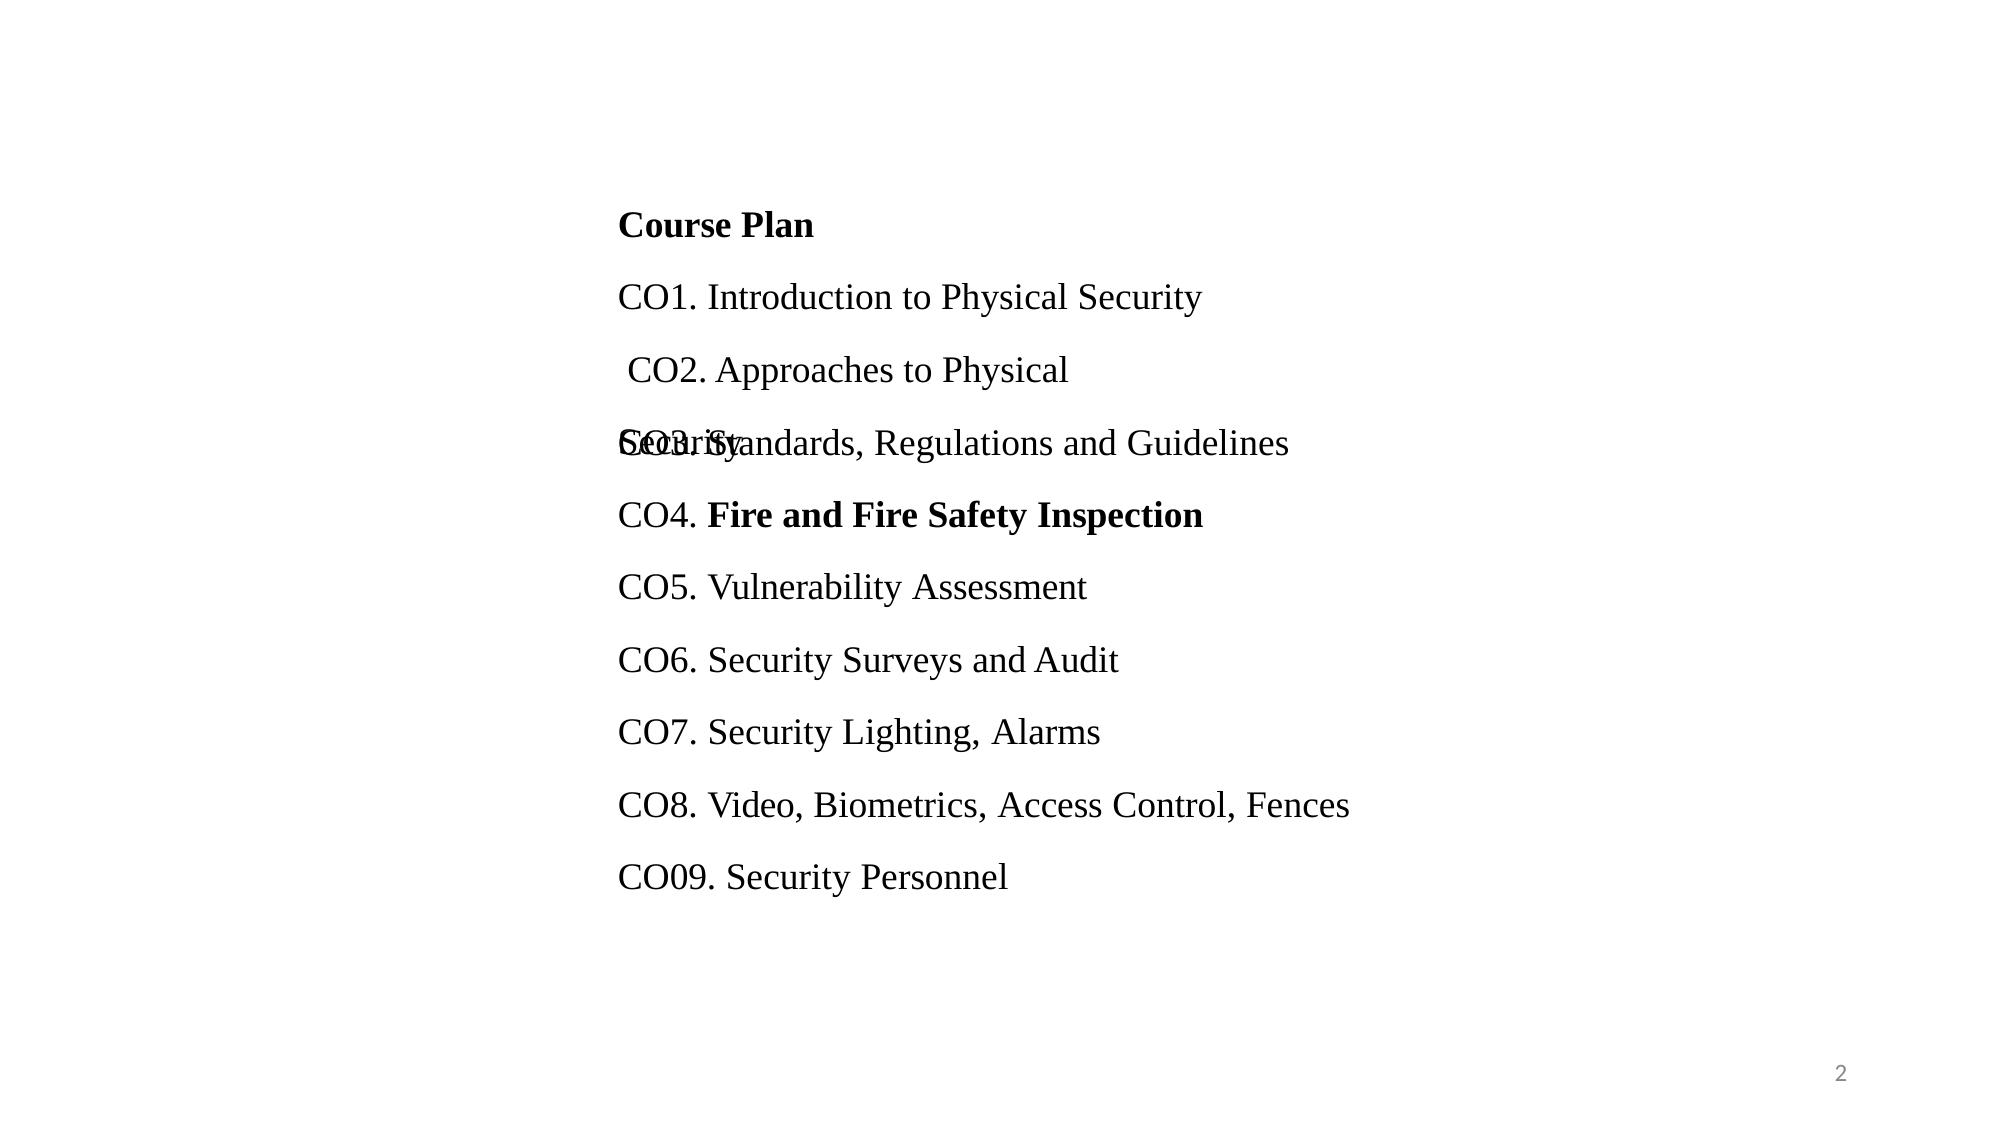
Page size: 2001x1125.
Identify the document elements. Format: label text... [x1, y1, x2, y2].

title Course Plan CO1. Introduction to Physical Security CO2. Approaches to Physical Security [615, 197, 1205, 415]
text_box CO3. Standards, Regulations and Guidelines CO4. Fire and Fire Safety Inspection CO5. Vulnerability Assessment CO6. Security Surveys and Audit CO7. Security Lighting, Alarms CO8. Video, Biometrics, Access Control, Fences CO09. Security Personnel [615, 415, 1450, 898]
text_box 2 [1832, 1054, 1850, 1087]
